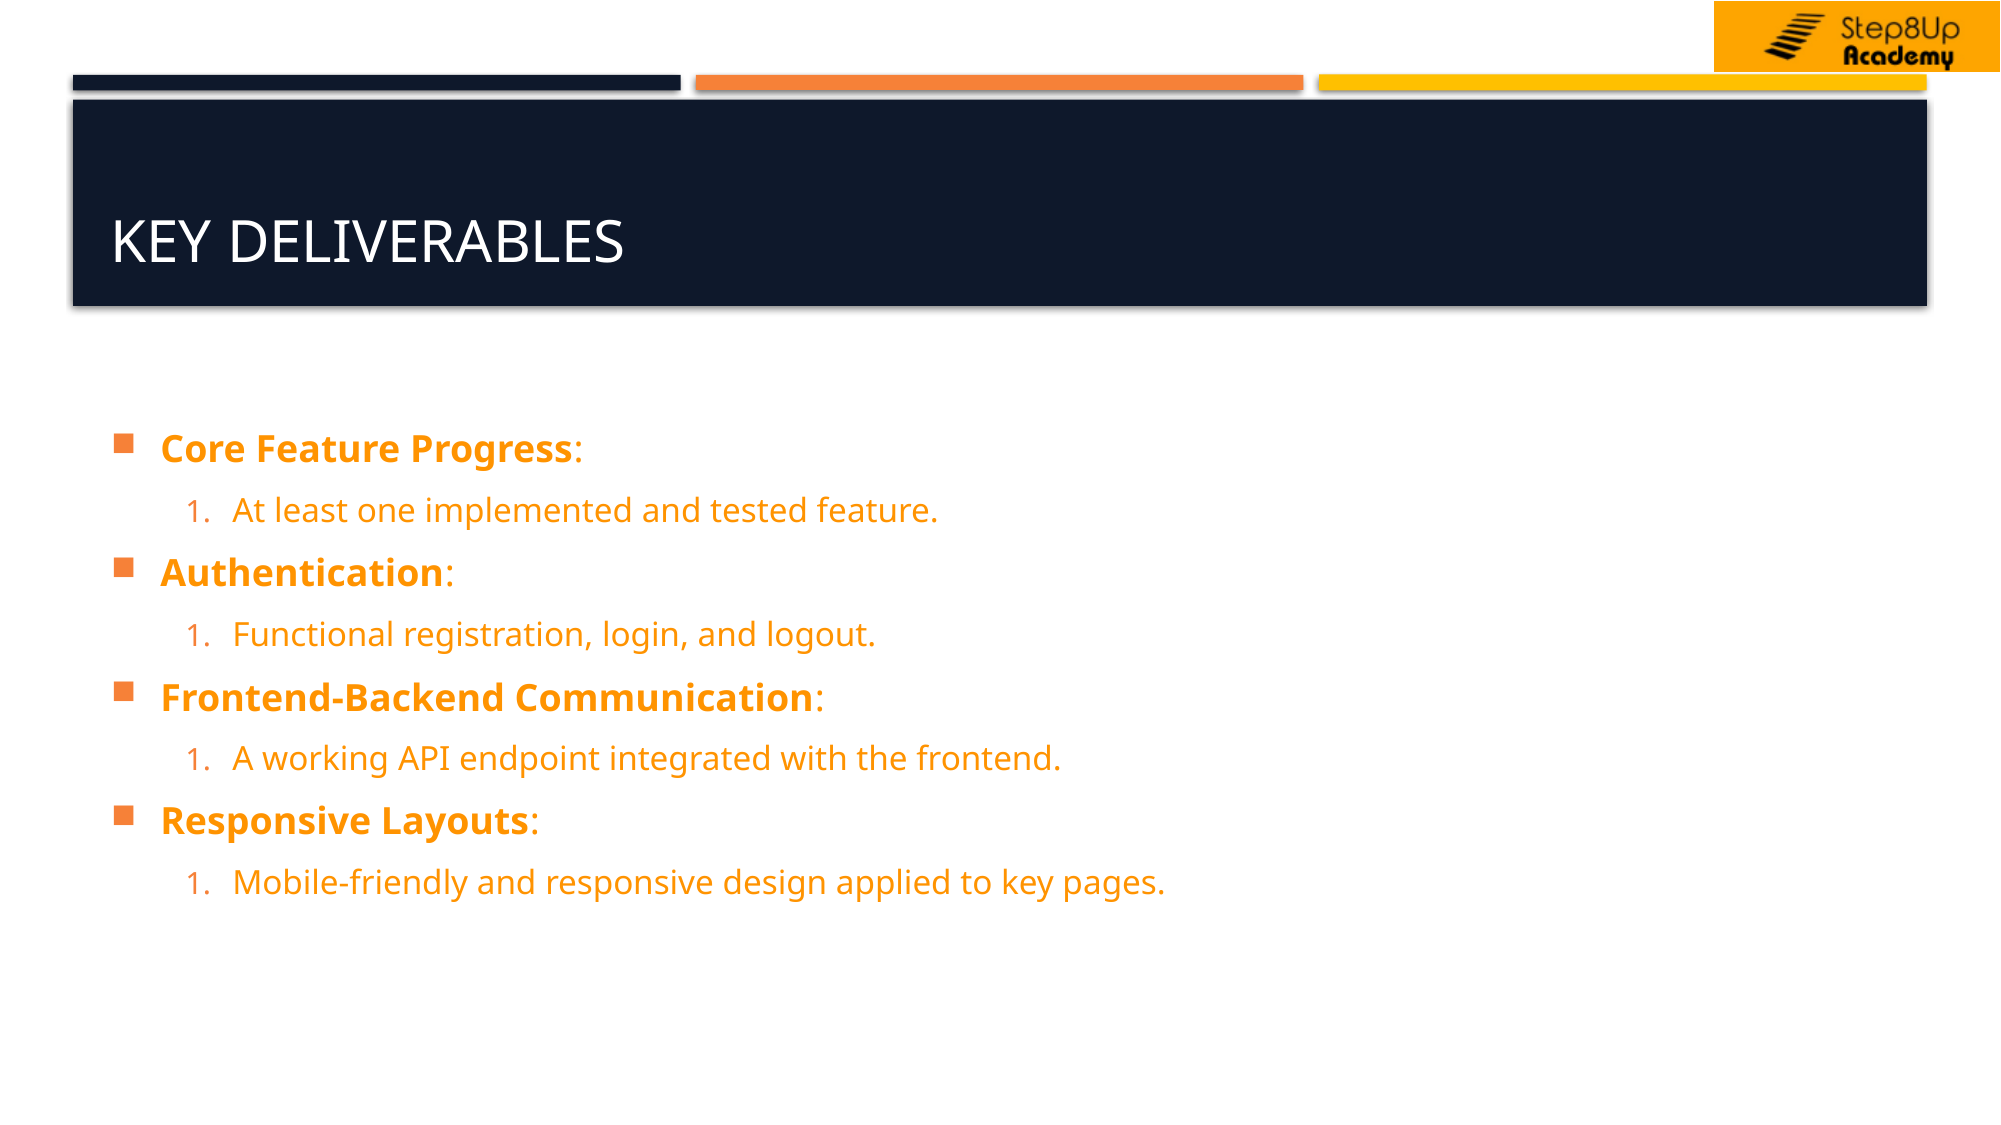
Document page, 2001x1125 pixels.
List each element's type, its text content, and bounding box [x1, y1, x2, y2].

title Key Deliverables [95, 119, 1905, 282]
picture [1714, 1, 2000, 72]
list Core Feature Progress: At least one implemented and tested feature. Authentication: Functional registration, login, and logout. Frontend-Backend Communication: A working API endpoint integrated with the frontend. Responsive Layouts: Mobile-friendly and responsive design applied to key pages. [95, 365, 1855, 962]
